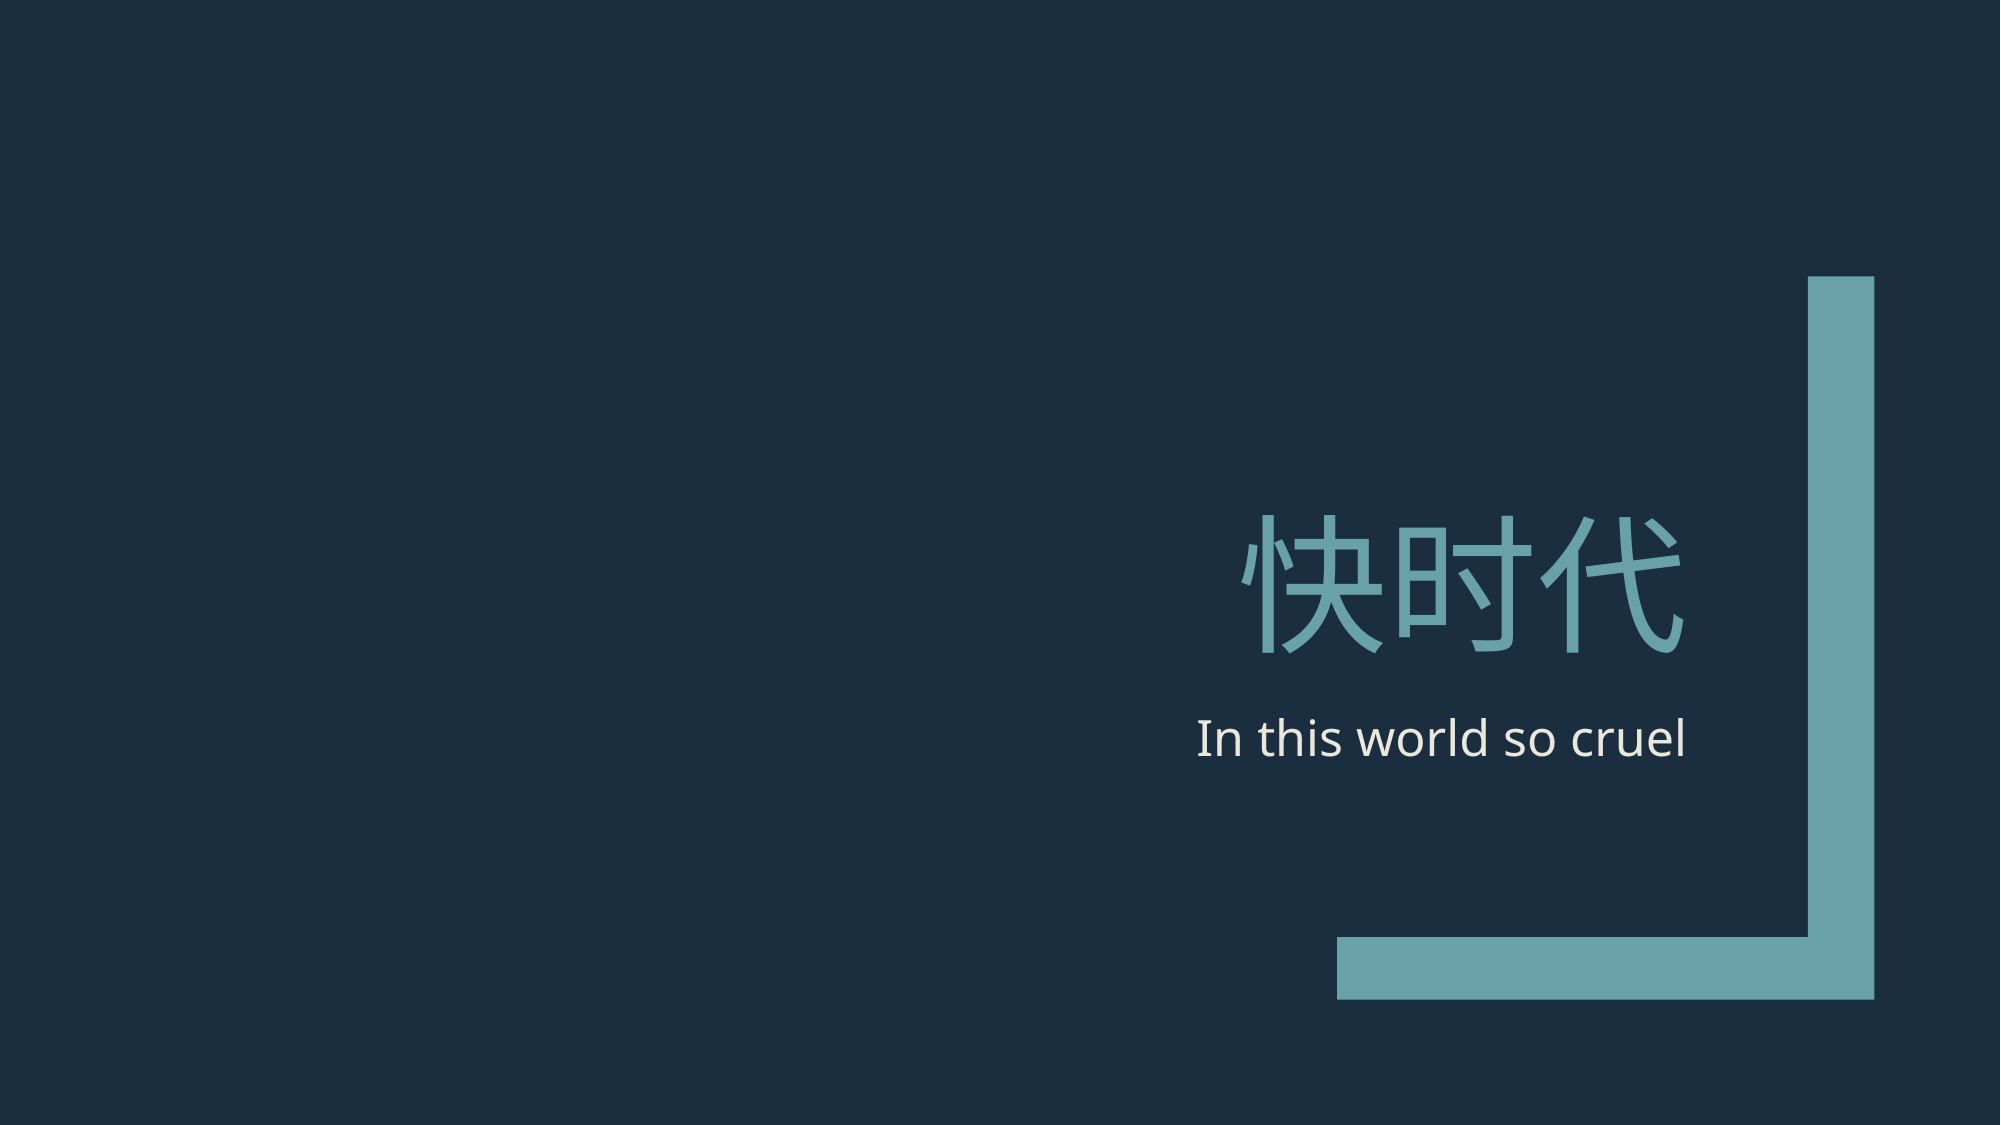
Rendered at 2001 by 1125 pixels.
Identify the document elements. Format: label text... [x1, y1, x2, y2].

title 快时代 [125, 213, 1703, 682]
list In this world so cruel [125, 691, 1703, 880]
